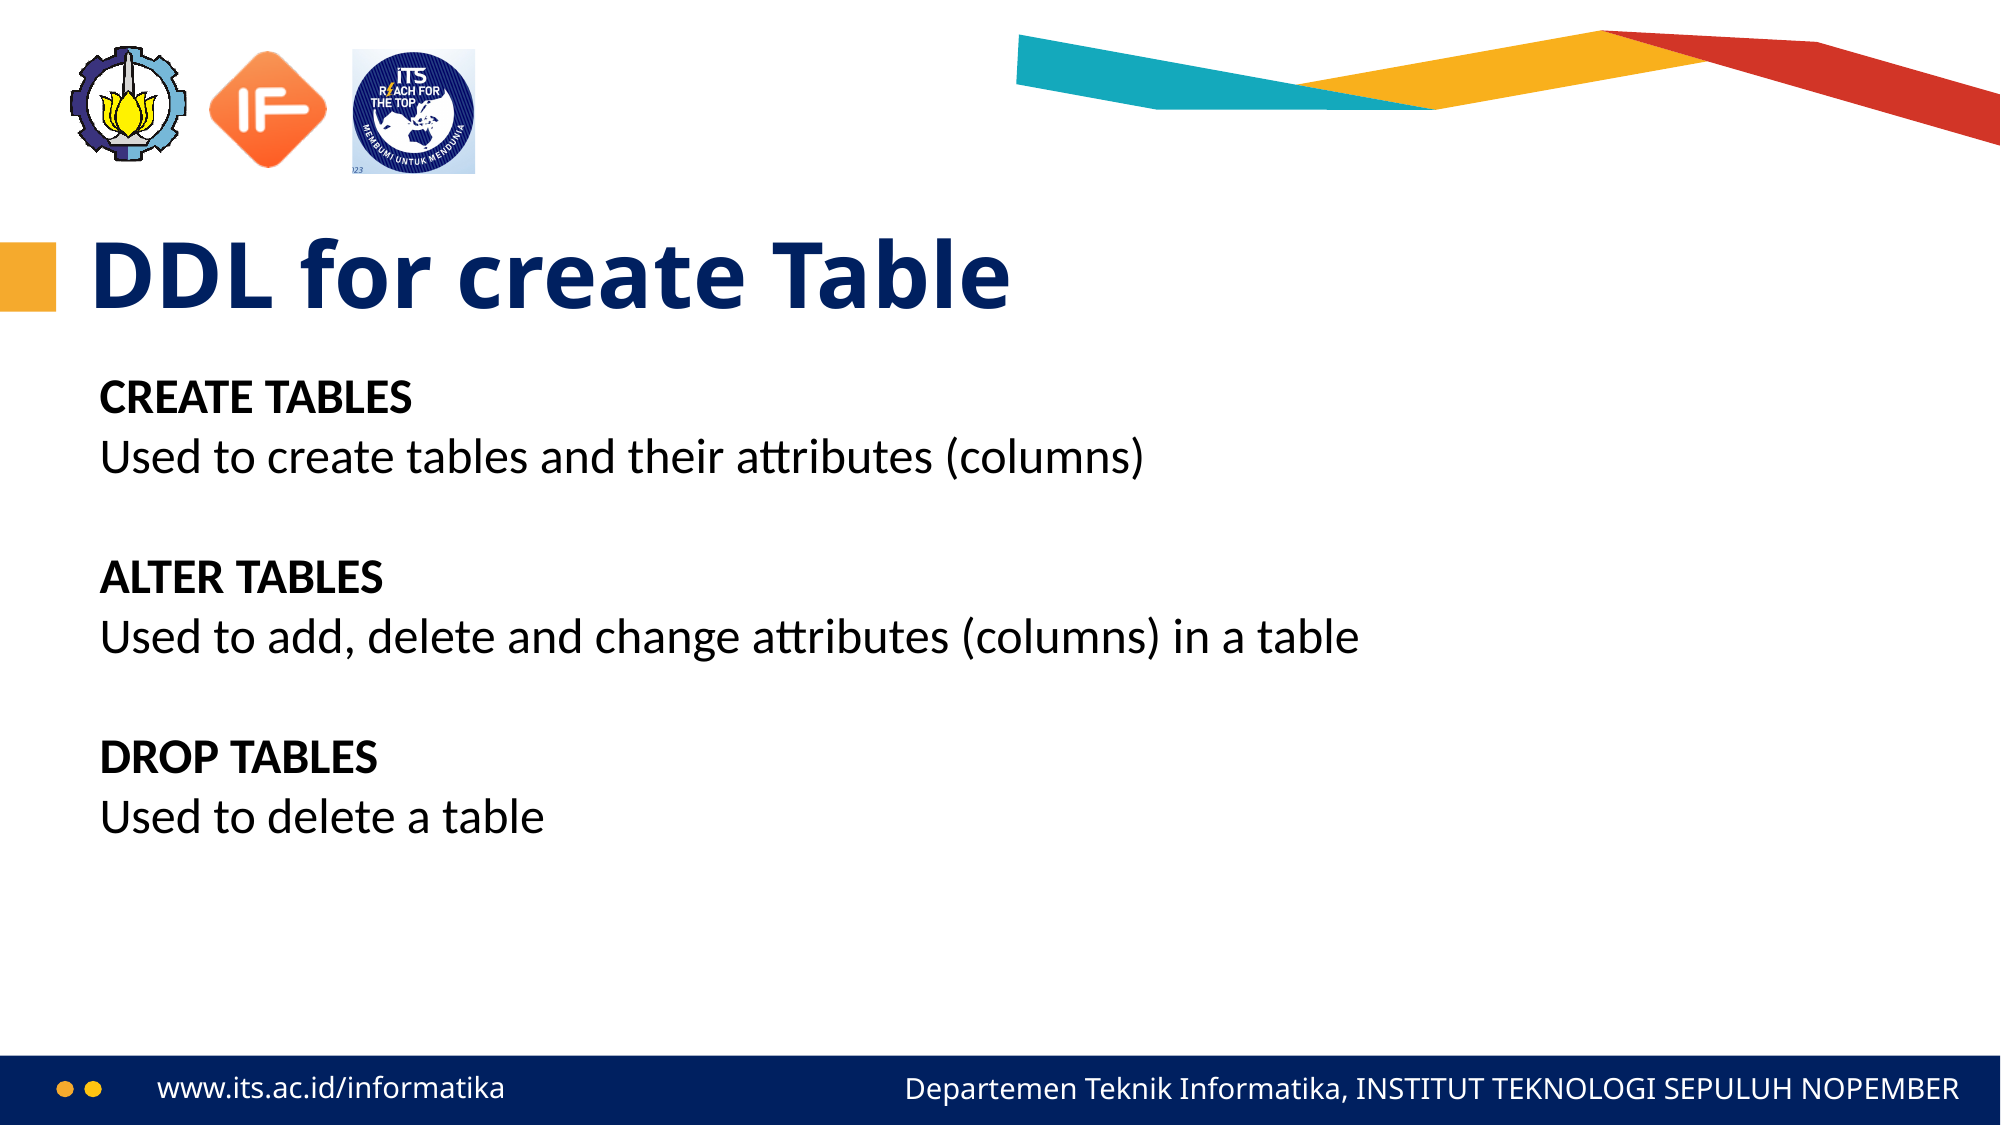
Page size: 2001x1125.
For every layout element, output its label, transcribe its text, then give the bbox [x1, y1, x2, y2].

text_box CREATE TABLES Used to create tables and their attributes (columns) ALTER TABLES Used to add, delete and change attributes (columns) in a table DROP TABLES Used to delete a table [84, 355, 1805, 851]
picture [352, 49, 476, 174]
picture [69, 45, 187, 162]
picture [209, 51, 327, 168]
title DDL for create Table [73, 205, 1673, 336]
